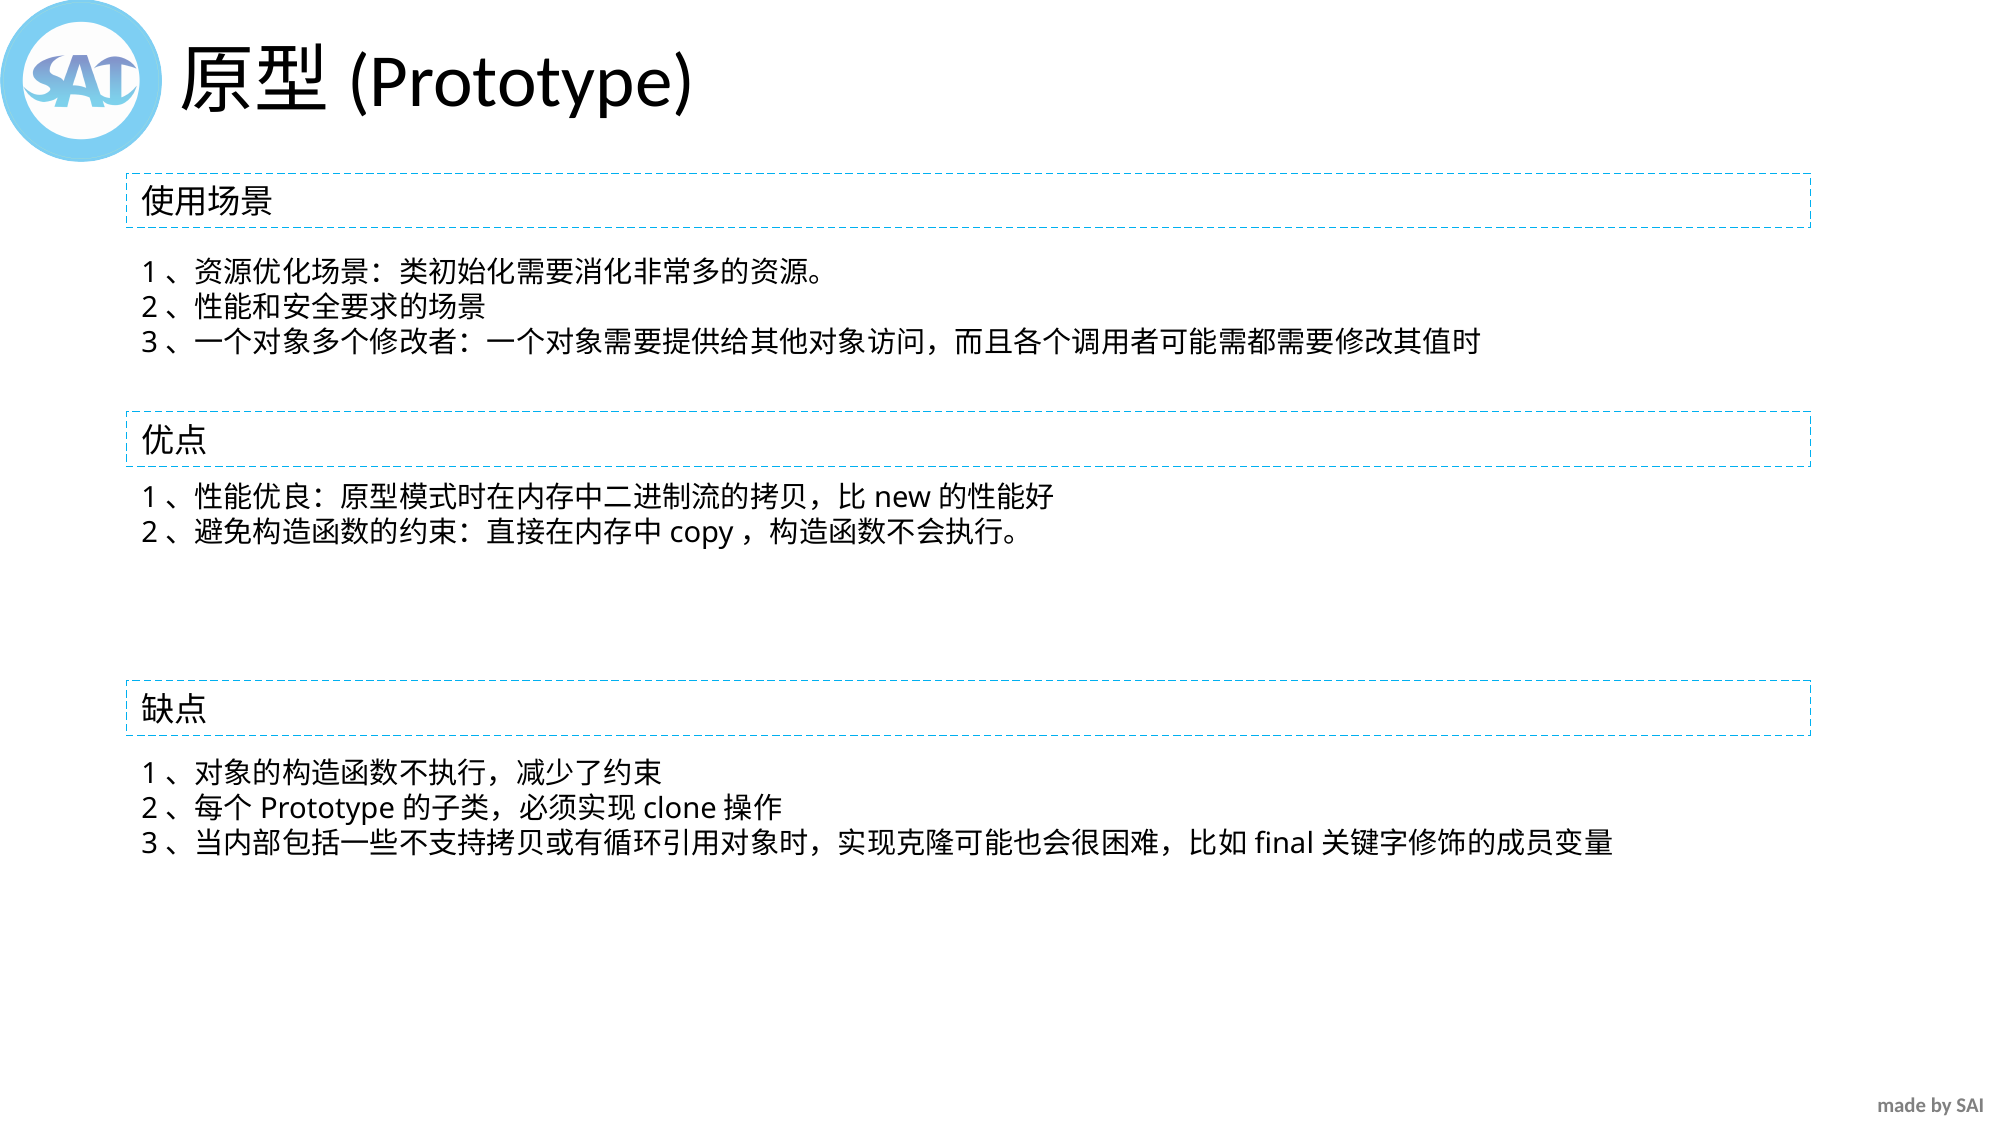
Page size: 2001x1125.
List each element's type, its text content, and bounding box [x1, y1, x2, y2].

text_box 1、对象的构造函数不执行，减少了约束 2、每个Prototype的子类，必须实现clone操作 3、当内部包括一些不支持拷贝或有循环引用对象时，实现克隆可能也会很困难，比如final关键字修饰的成员变量 [126, 747, 1811, 867]
text_box 缺点 [126, 680, 1811, 736]
text_box 优点 [126, 411, 1811, 467]
text_box 原型(Prototype) [164, 23, 723, 129]
text_box 1、性能优良：原型模式时在内存中二进制流的拷贝，比new的性能好 2、避免构造函数的约束：直接在内存中copy，构造函数不会执行。 [126, 470, 1811, 556]
text_box 1、资源优化场景：类初始化需要消化非常多的资源。 2、性能和安全要求的场景 3、一个对象多个修改者：一个对象需要提供给其他对象访问，而且各个调用者可能需都需要修改其值时 [126, 245, 1811, 366]
text_box 使用场景 [126, 173, 1811, 228]
